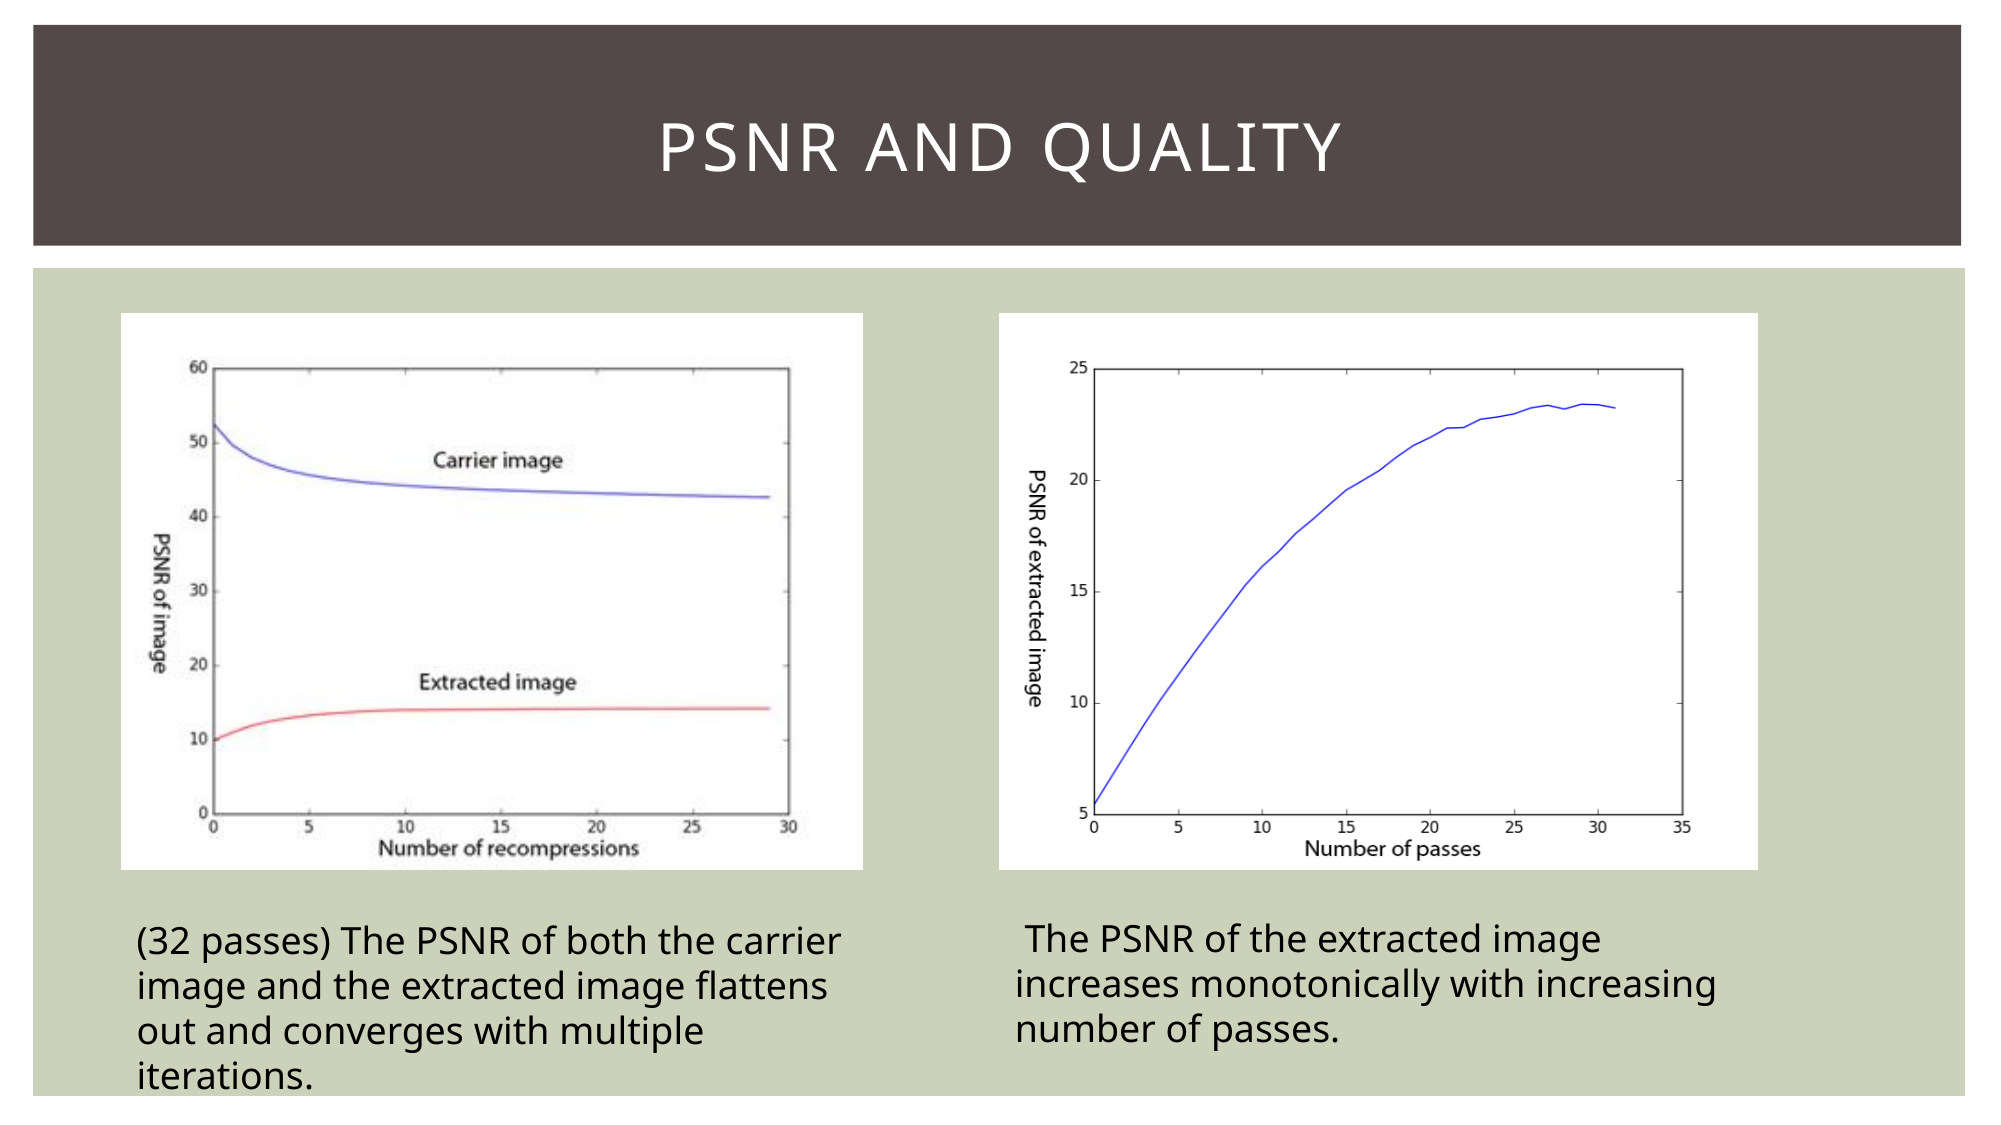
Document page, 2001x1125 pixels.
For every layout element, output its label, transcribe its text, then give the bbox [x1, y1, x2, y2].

title PSNR and quality [83, 58, 1917, 232]
text_box (32 passes) The PSNR of both the carrier image and the extracted image flattens out and converges with multiple iterations. [121, 909, 863, 1105]
picture [999, 313, 1758, 870]
text_box The PSNR of the extracted image increases monotonically with increasing number of passes. [999, 907, 1758, 1058]
picture [121, 313, 863, 870]
